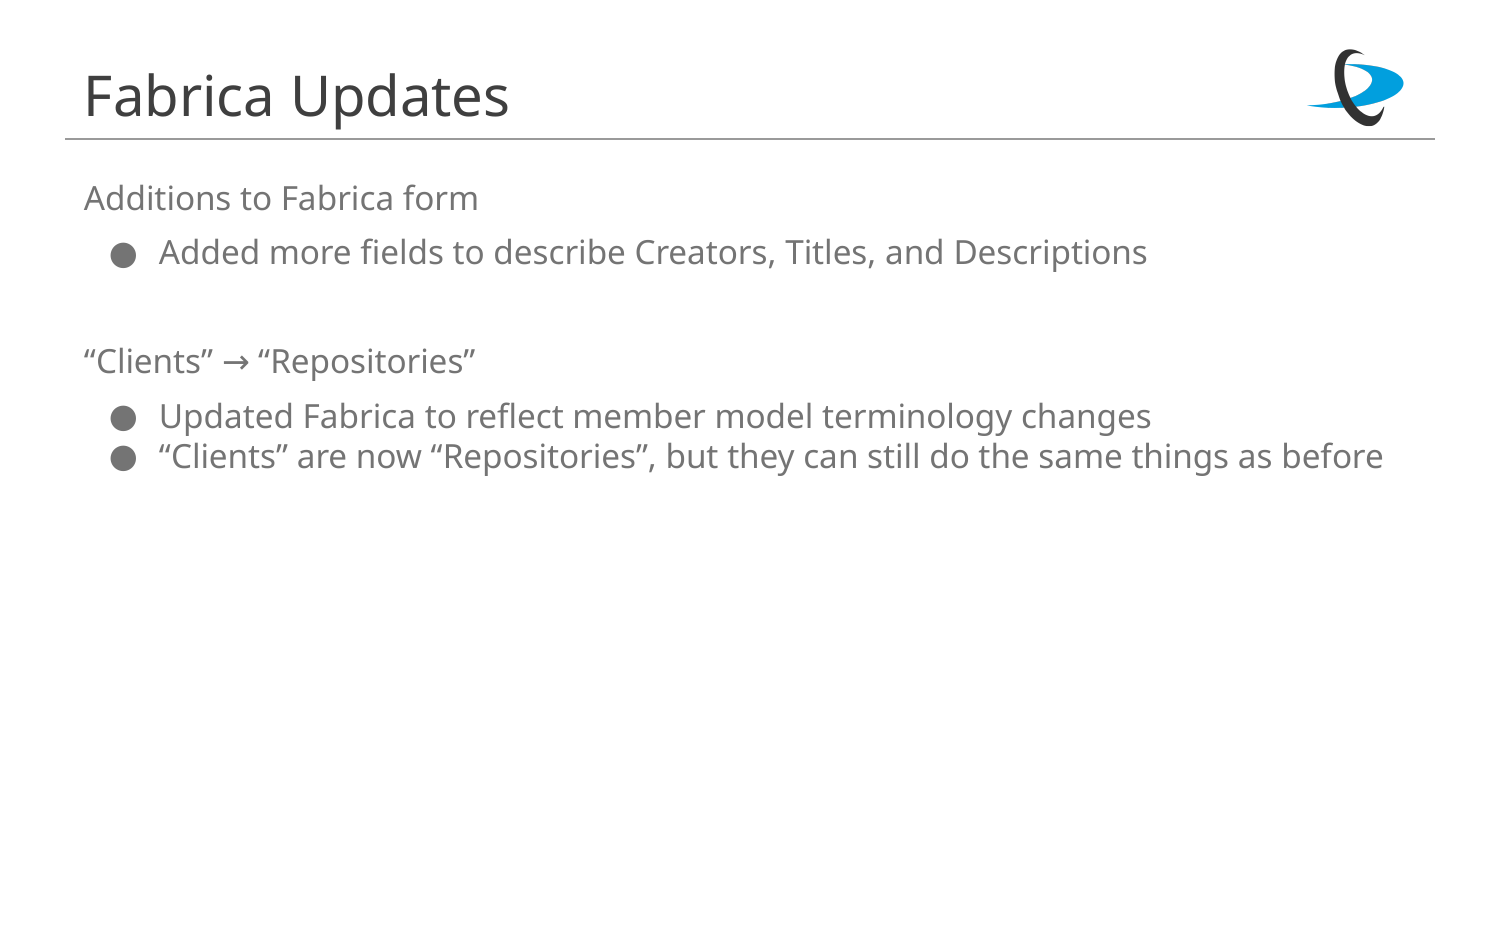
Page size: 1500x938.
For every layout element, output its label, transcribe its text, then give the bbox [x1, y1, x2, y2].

list Additions to Fabrica form Added more fields to describe Creators, Titles, and Descriptions “Clients” → “Repositories” Updated Fabrica to reflect member model terminology changes “Clients” are now “Repositories”, but they can still do the same things as before [73, 166, 1431, 876]
title Fabrica Updates [74, 36, 1431, 138]
